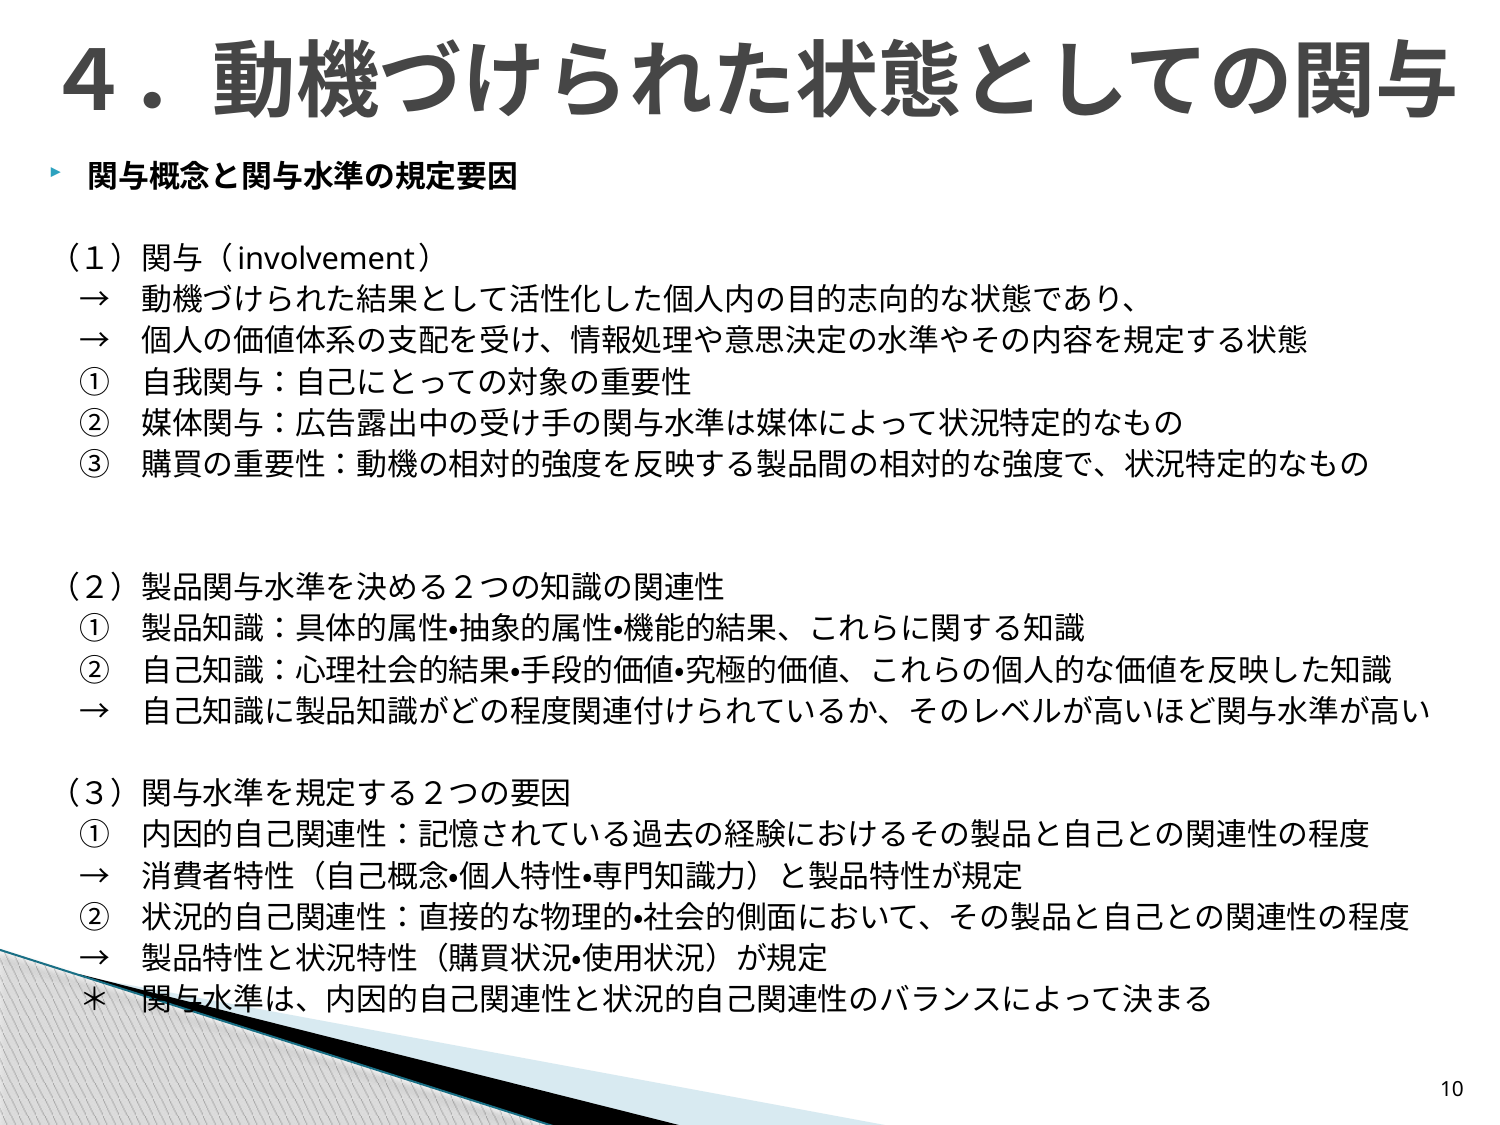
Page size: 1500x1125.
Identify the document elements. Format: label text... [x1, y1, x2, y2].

title ４．動機づけられた状態としての関与 [31, 0, 1500, 172]
slide_number 10 [1418, 1051, 1479, 1112]
list 関与概念と関与水準の規定要因 （１）関与（involvement） → 動機づけられた結果として活性化した個人内の目的志向的な状態であり、 → 個人の価値体系の支配を受け、情報処理や意思決定の水準やその内容を規定する状態 ① 自我関与：自己にとっての対象の重要性 ② 媒体関与：広告露出中の受け手の関与水準は媒体によって状況特定的なもの ③ 購買の重要性：動機の相対的強度を反映する製品間の相対的な強度で、状況特定的なもの （２）製品関与水準を決める２つの知識の関連性 ① 製品知識：具体的属性・抽象的属性・機能的結果、これらに関する知識 ② 自己知識：心理社会的結果・手段的価値・究極的価値、これらの個人的な価値を反映した知識 → 自己知識に製品知識がどの程度関連付けられているか、そのレベルが高いほど関与水準が高い （３）関与水準を規定する２つの要因 ① 内因的自己関連性：記憶されている過去の経験におけるその製品と自己との関連性の程度 → 消費者特性（自己概念・個人特性・専門知識力）と製品特性が規定 ② 状況的自己関連性：直接的な物理的・社会的側面において、その製品と自己との関連性の程度 → 製品特性と状況特性（購買状況・使用状況）が規定 ＊ 関与水準は、内因的自己関連性と状況的自己関連性のバランスによって決まる [17, 149, 1500, 1071]
